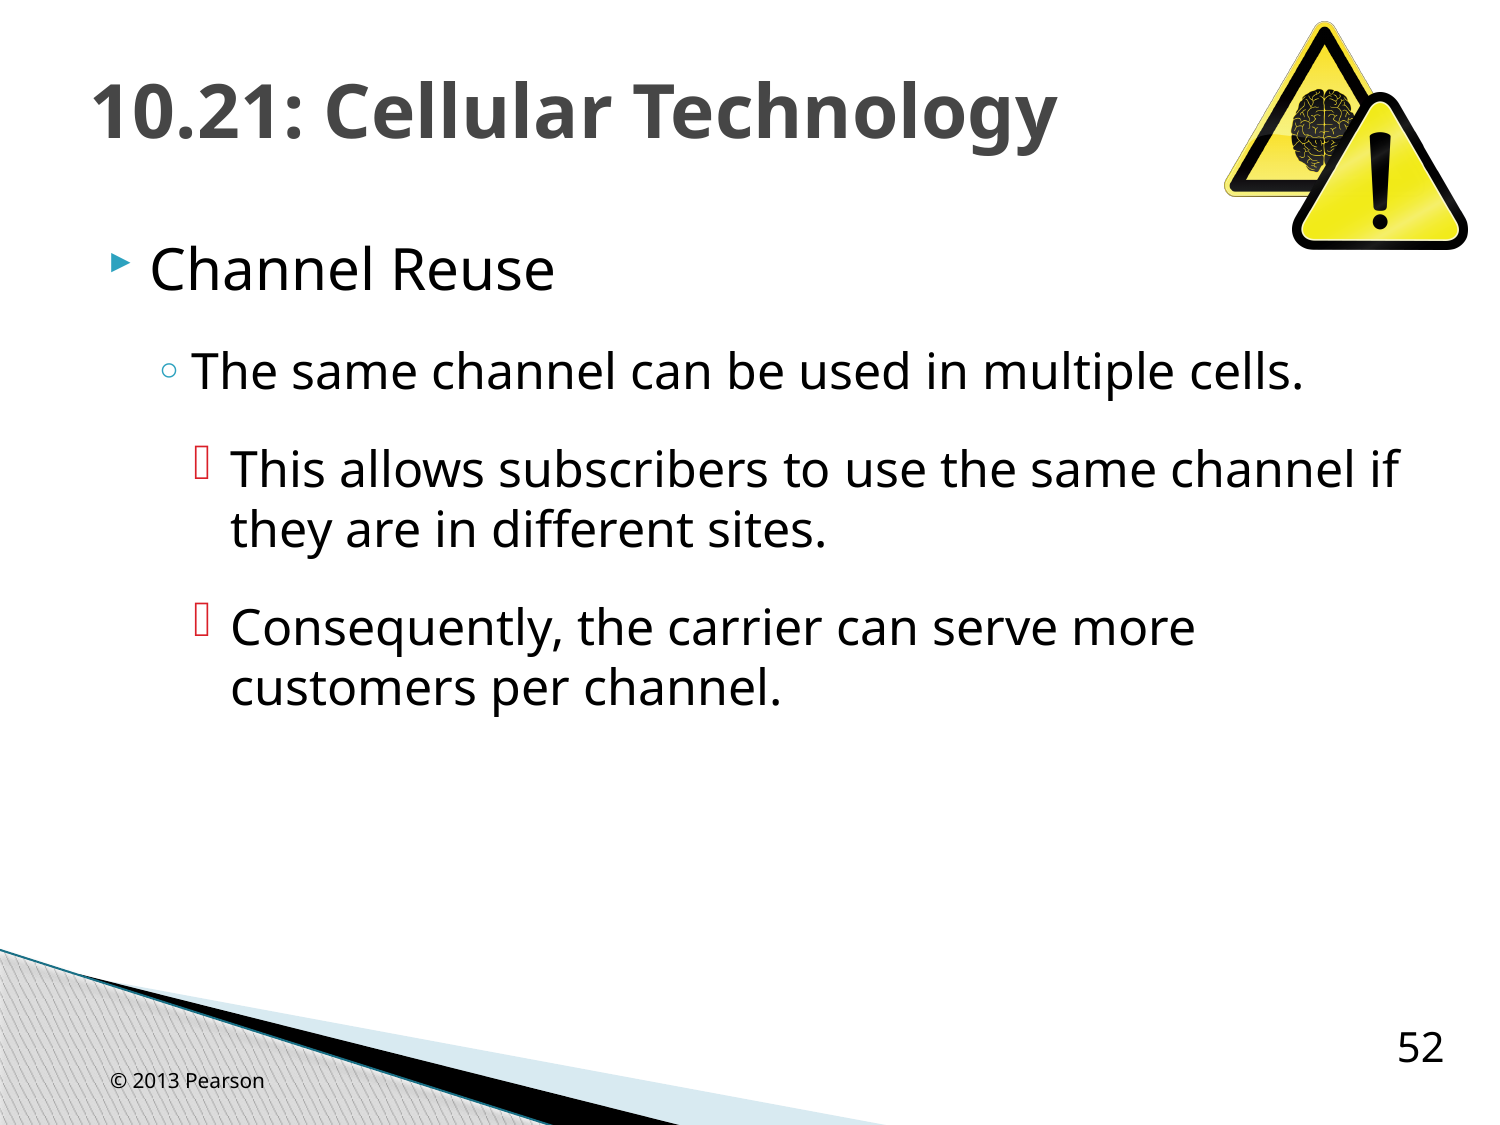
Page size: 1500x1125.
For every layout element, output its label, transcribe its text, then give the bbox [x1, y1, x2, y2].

picture [1224, 20, 1469, 251]
footer © 2013 Pearson [75, 1051, 300, 1100]
slide_number 52 [1362, 1025, 1460, 1085]
title 10.21: Cellular Technology [75, 45, 1218, 172]
list Channel Reuse The same channel can be used in multiple cells. This allows subscribers to use the same channel if they are in different sites. Consequently, the carrier can serve more customers per channel. [74, 224, 1426, 1063]
